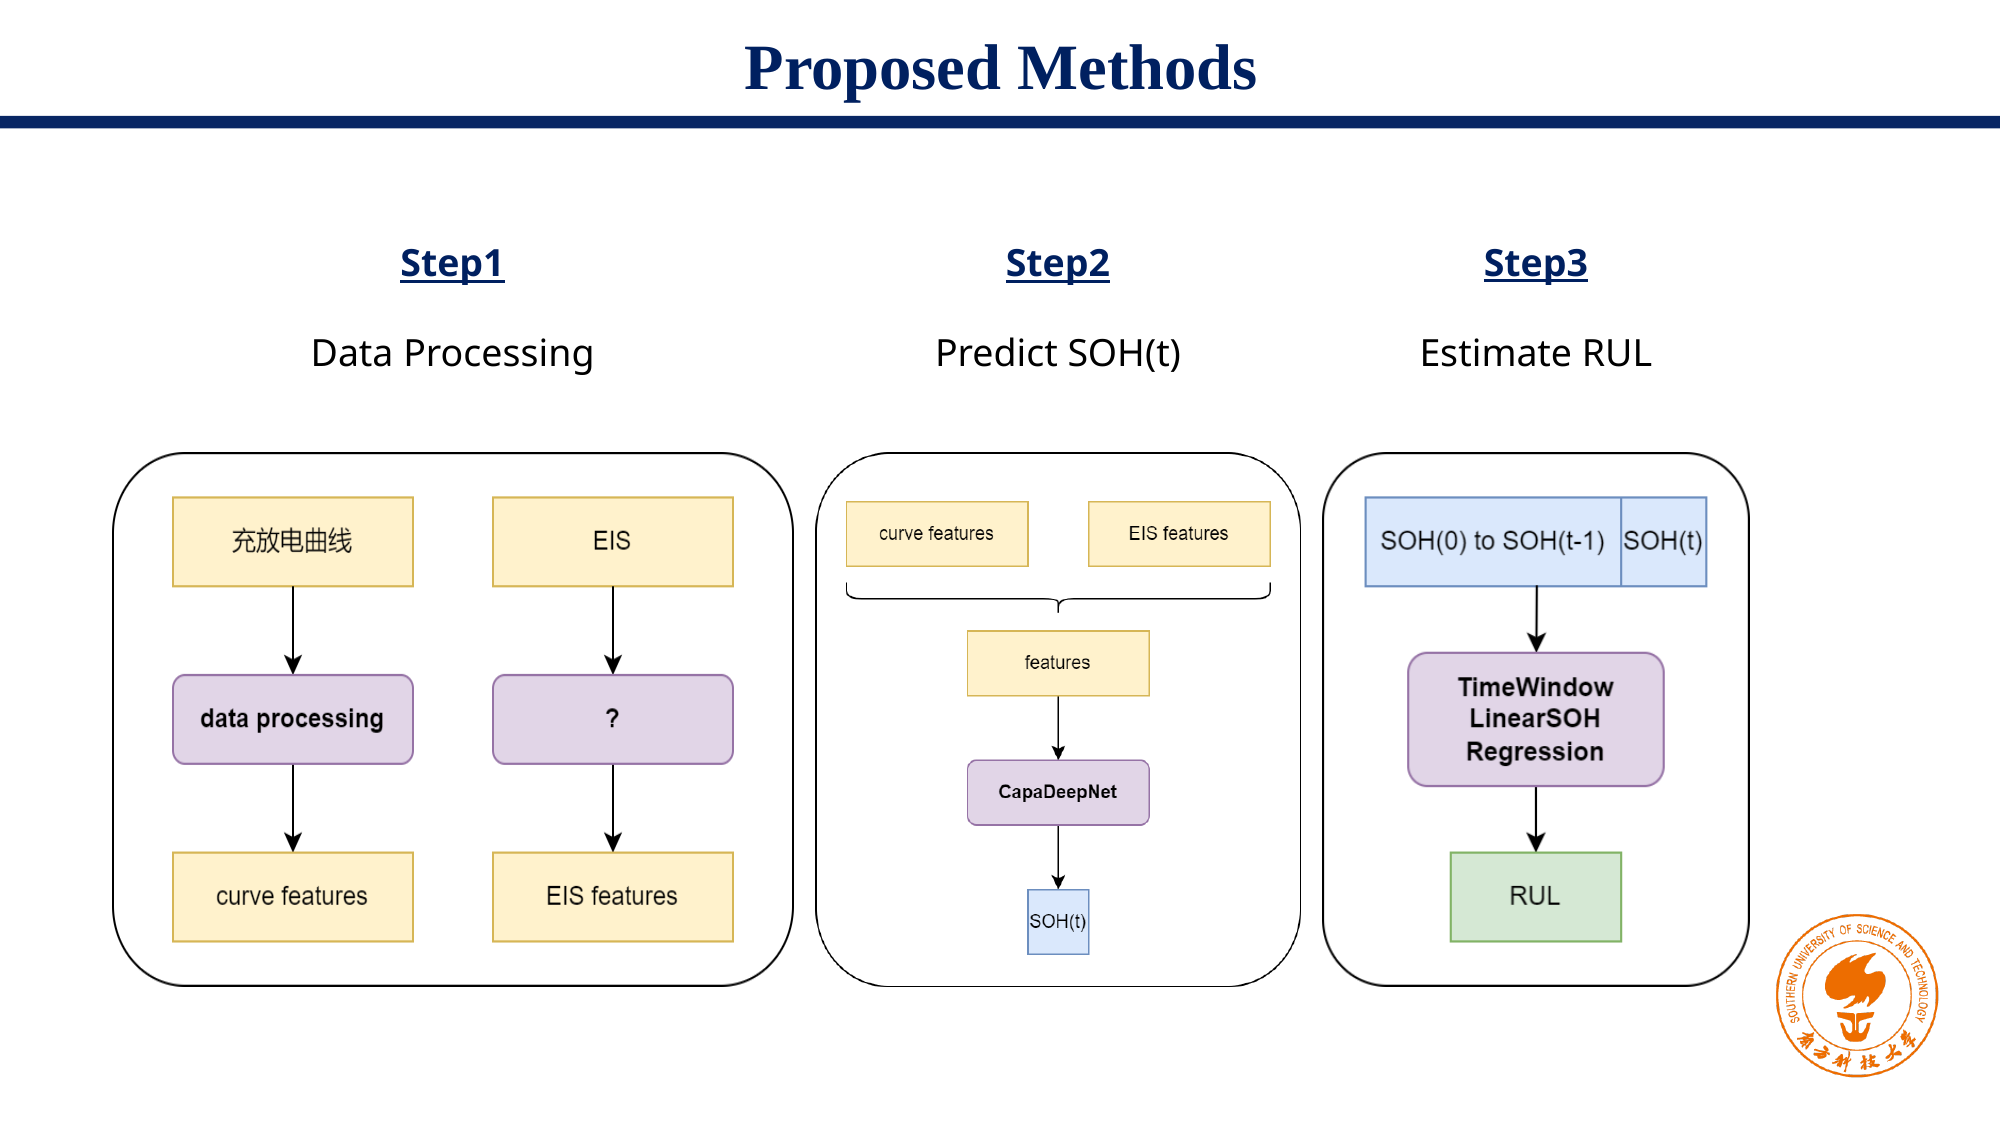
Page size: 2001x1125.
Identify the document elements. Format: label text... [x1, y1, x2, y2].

picture [1773, 911, 1943, 1079]
title Proposed Methods [2, 20, 2000, 115]
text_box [111, 452, 1750, 987]
text_box Step2 Predict SOH(t) [815, 232, 1301, 382]
text_box Step1 Data Processing [226, 232, 679, 382]
text_box Step3 Estimate RUL [1346, 231, 1726, 382]
text_box [0, 115, 2000, 129]
